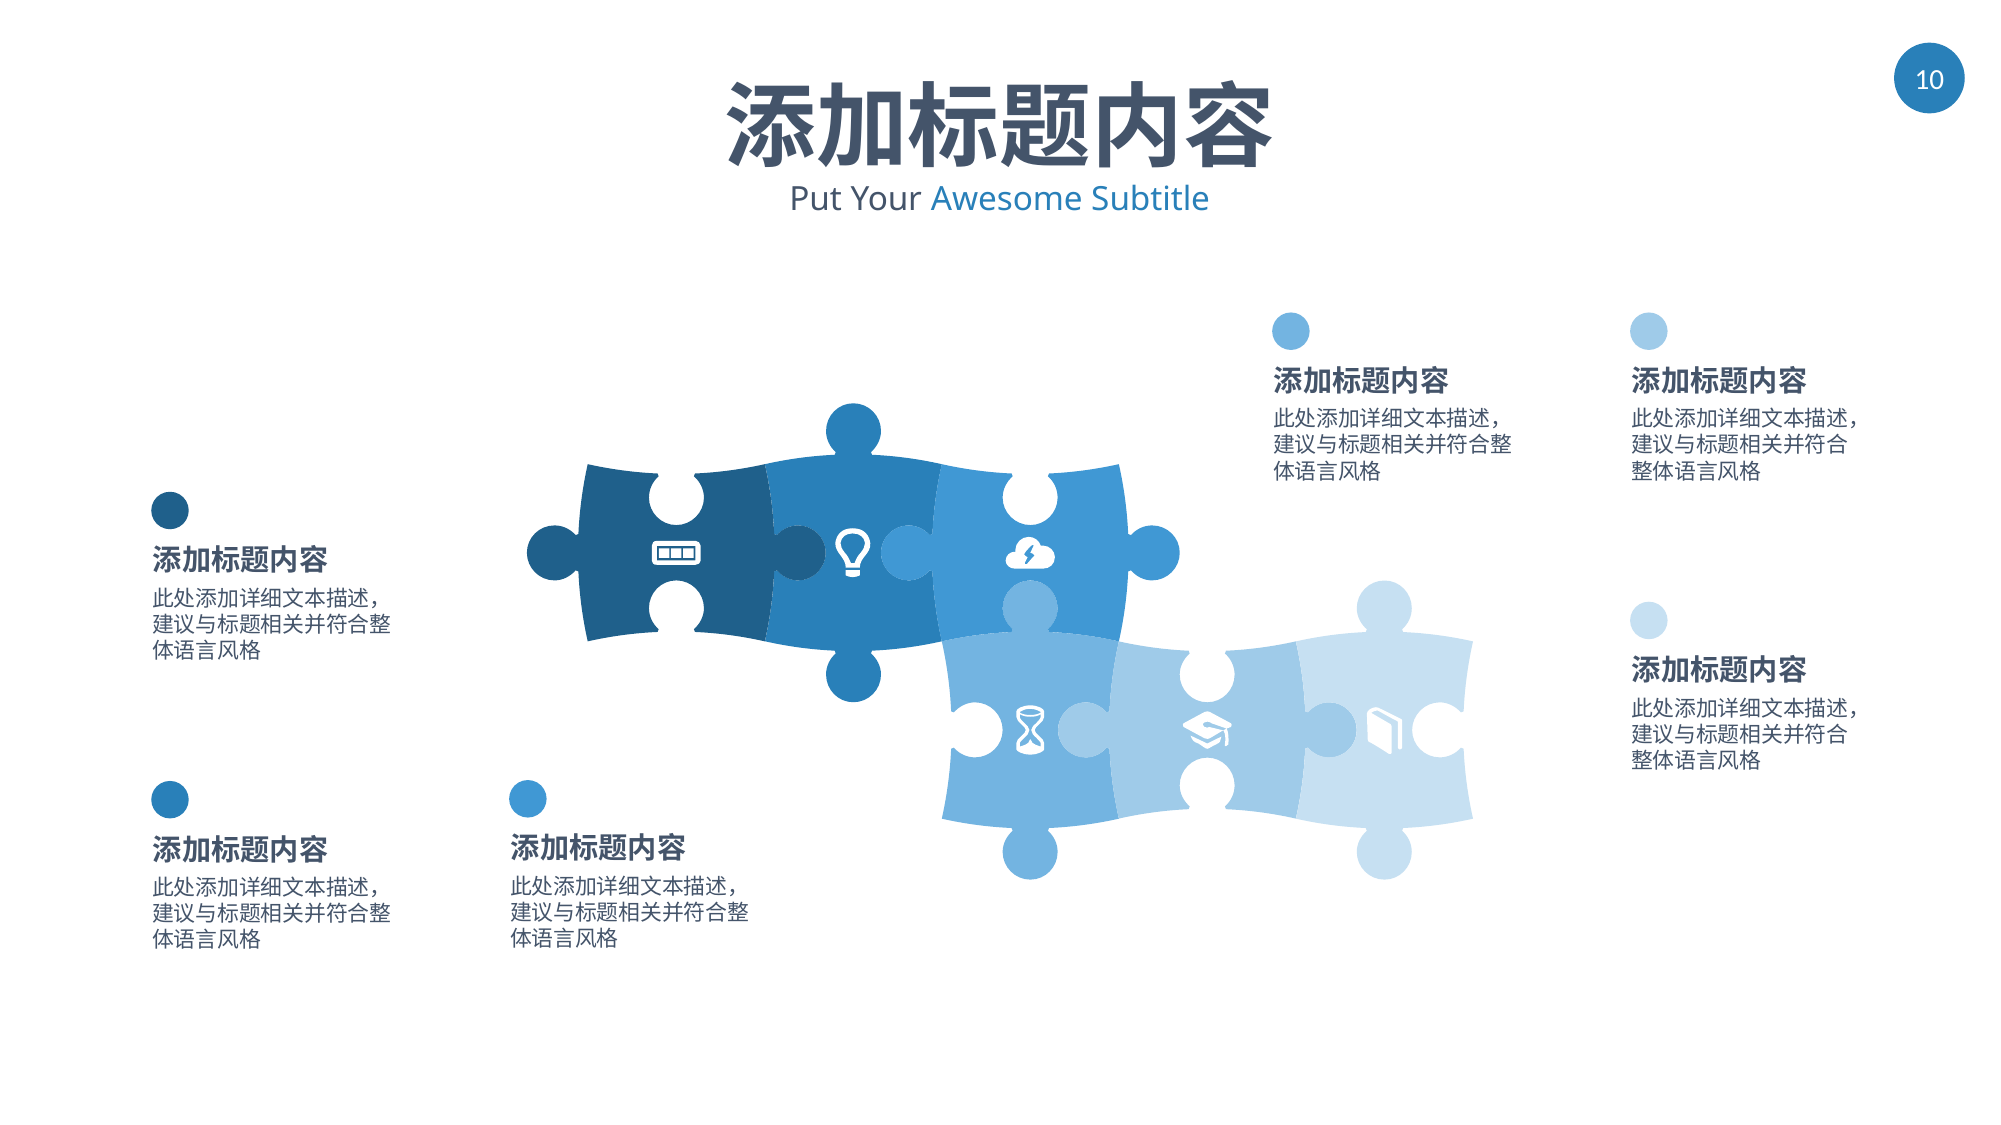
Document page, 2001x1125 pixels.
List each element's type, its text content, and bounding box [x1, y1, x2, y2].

text_box 添加标题内容 [709, 60, 1291, 185]
text_box [526, 464, 826, 642]
text_box Put Your Awesome Subtitle [774, 185, 1226, 225]
text_box [941, 581, 1118, 880]
text_box [1190, 735, 1222, 749]
text_box 添加标题内容 [1259, 354, 1465, 397]
text_box [1005, 536, 1055, 569]
text_box [1271, 311, 1311, 352]
text_box 添加标题内容 [496, 822, 702, 865]
text_box [1629, 600, 1669, 641]
text_box [1629, 311, 1669, 352]
text_box [835, 528, 871, 568]
text_box 此处添加详细文本描述，建议与标题相关并符合整体语言风格 [137, 576, 408, 671]
text_box [880, 464, 1180, 642]
text_box 添加标题内容 [1617, 644, 1823, 686]
text_box [1295, 580, 1474, 880]
text_box 此处添加详细文本描述，建议与标题相关并符合整体语言风格 [1616, 397, 1877, 491]
text_box 添加标题内容 [1617, 354, 1823, 397]
text_box [1366, 707, 1403, 754]
text_box [150, 490, 190, 531]
text_box [765, 403, 942, 703]
text_box 此处添加详细文本描述，建议与标题相关并符合整体语言风格 [137, 866, 408, 960]
text_box 添加标题内容 [138, 534, 344, 576]
text_box [508, 779, 548, 819]
text_box [1182, 711, 1232, 747]
text_box 此处添加详细文本描述，建议与标题相关并符合整体语言风格 [1258, 397, 1528, 491]
text_box [1016, 705, 1045, 755]
text_box 添加标题内容 [138, 823, 344, 866]
text_box [1058, 641, 1356, 819]
text_box 此处添加详细文本描述，建议与标题相关并符合整体语言风格 [1616, 686, 1877, 781]
text_box [845, 570, 860, 578]
text_box 此处添加详细文本描述，建议与标题相关并符合整体语言风格 [495, 865, 765, 959]
text_box [150, 779, 190, 820]
text_box [651, 540, 701, 565]
